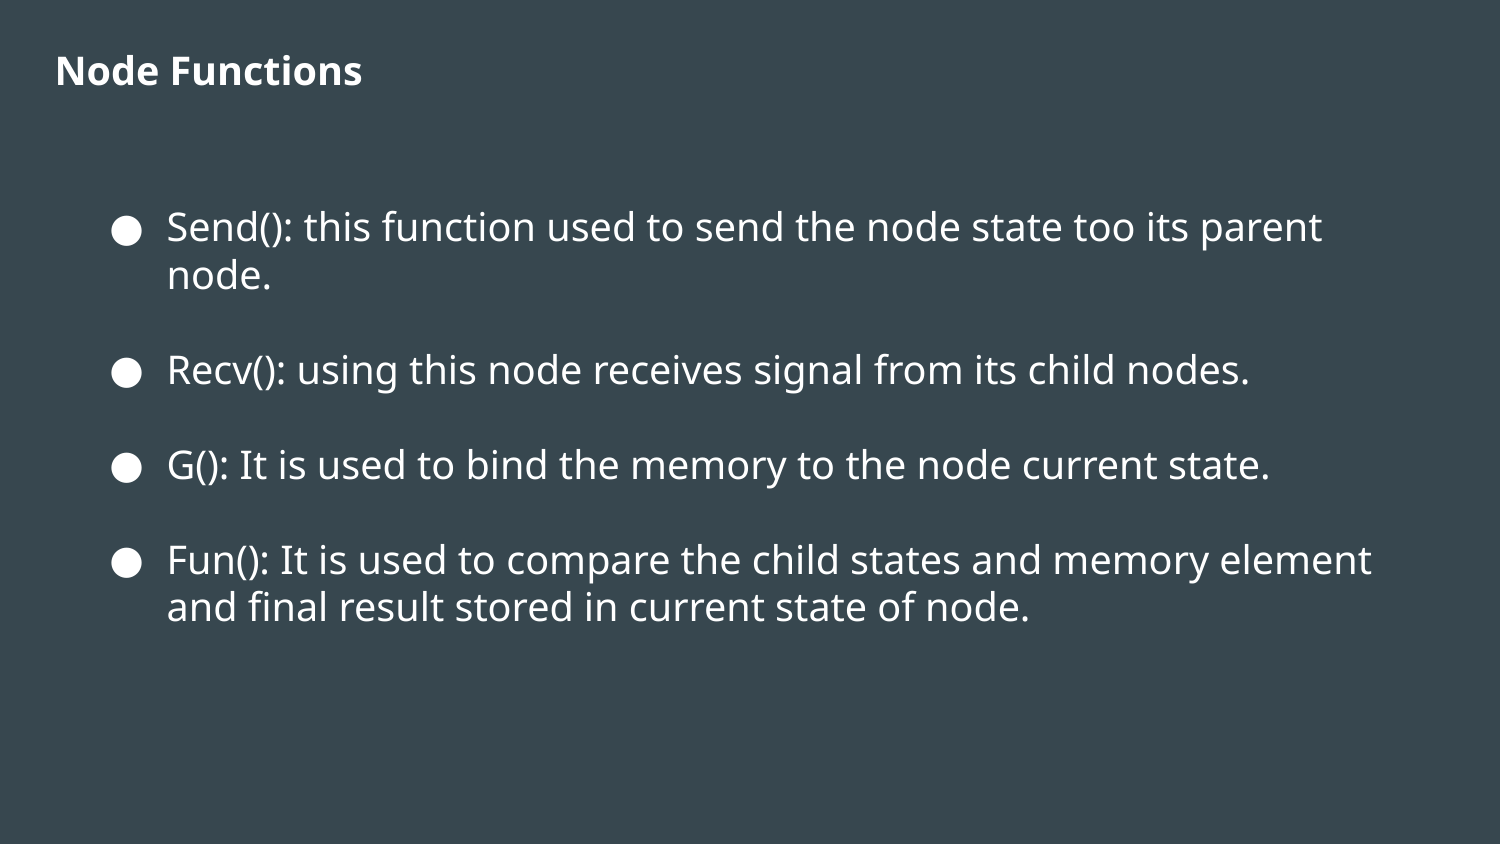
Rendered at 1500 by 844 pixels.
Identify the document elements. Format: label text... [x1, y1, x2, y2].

text_box Send(): this function used to send the node state too its parent node. Recv(): using this node receives signal from its child nodes. G(): It is used to bind the memory to the node current state. Fun(): It is used to compare the child states and memory element and final result stored in current state of node. [76, 187, 1438, 786]
title Node Functions [39, 31, 1438, 126]
